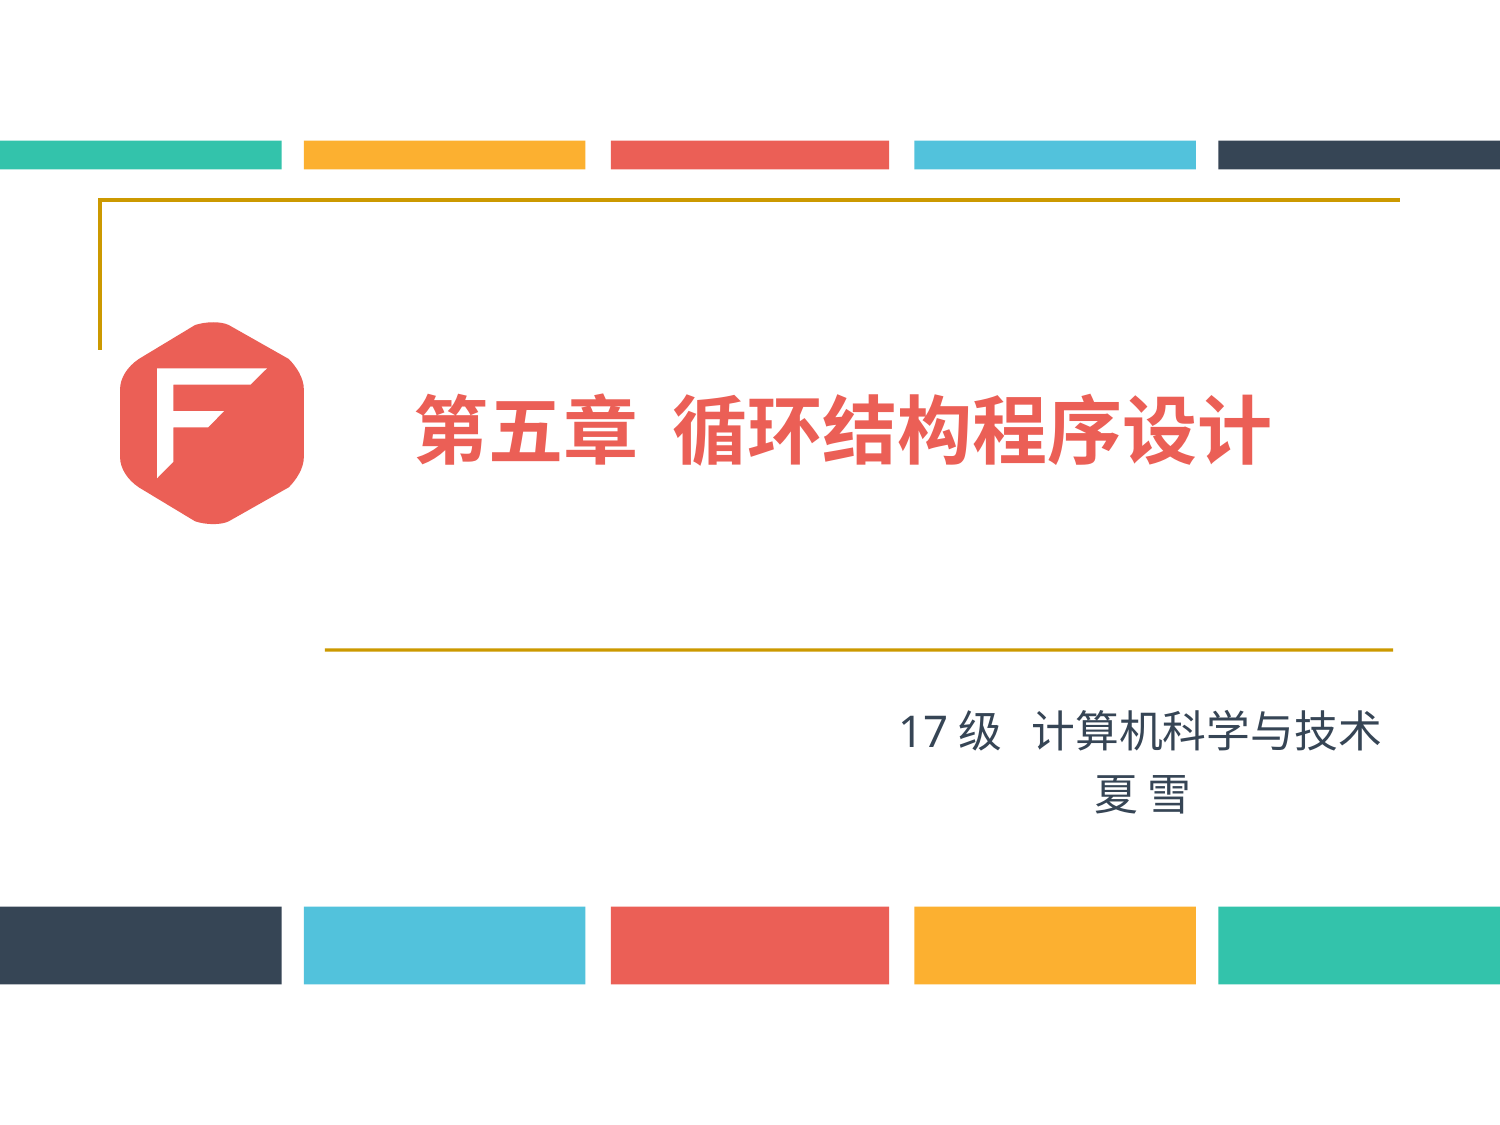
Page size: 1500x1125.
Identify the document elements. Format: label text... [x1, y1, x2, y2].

text_box [914, 140, 1196, 170]
text_box 17级 计算机科学与技术 夏 雪 [756, 685, 1417, 827]
text_box [610, 906, 890, 985]
text_box [303, 140, 586, 170]
text_box [0, 140, 282, 170]
text_box [303, 906, 586, 985]
text_box [1218, 140, 1500, 170]
text_box [914, 906, 1196, 985]
text_box [0, 906, 282, 985]
text_box 第五章 循环结构程序设计 [399, 375, 1380, 481]
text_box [120, 321, 304, 526]
text_box [1218, 906, 1500, 985]
text_box [610, 140, 890, 170]
